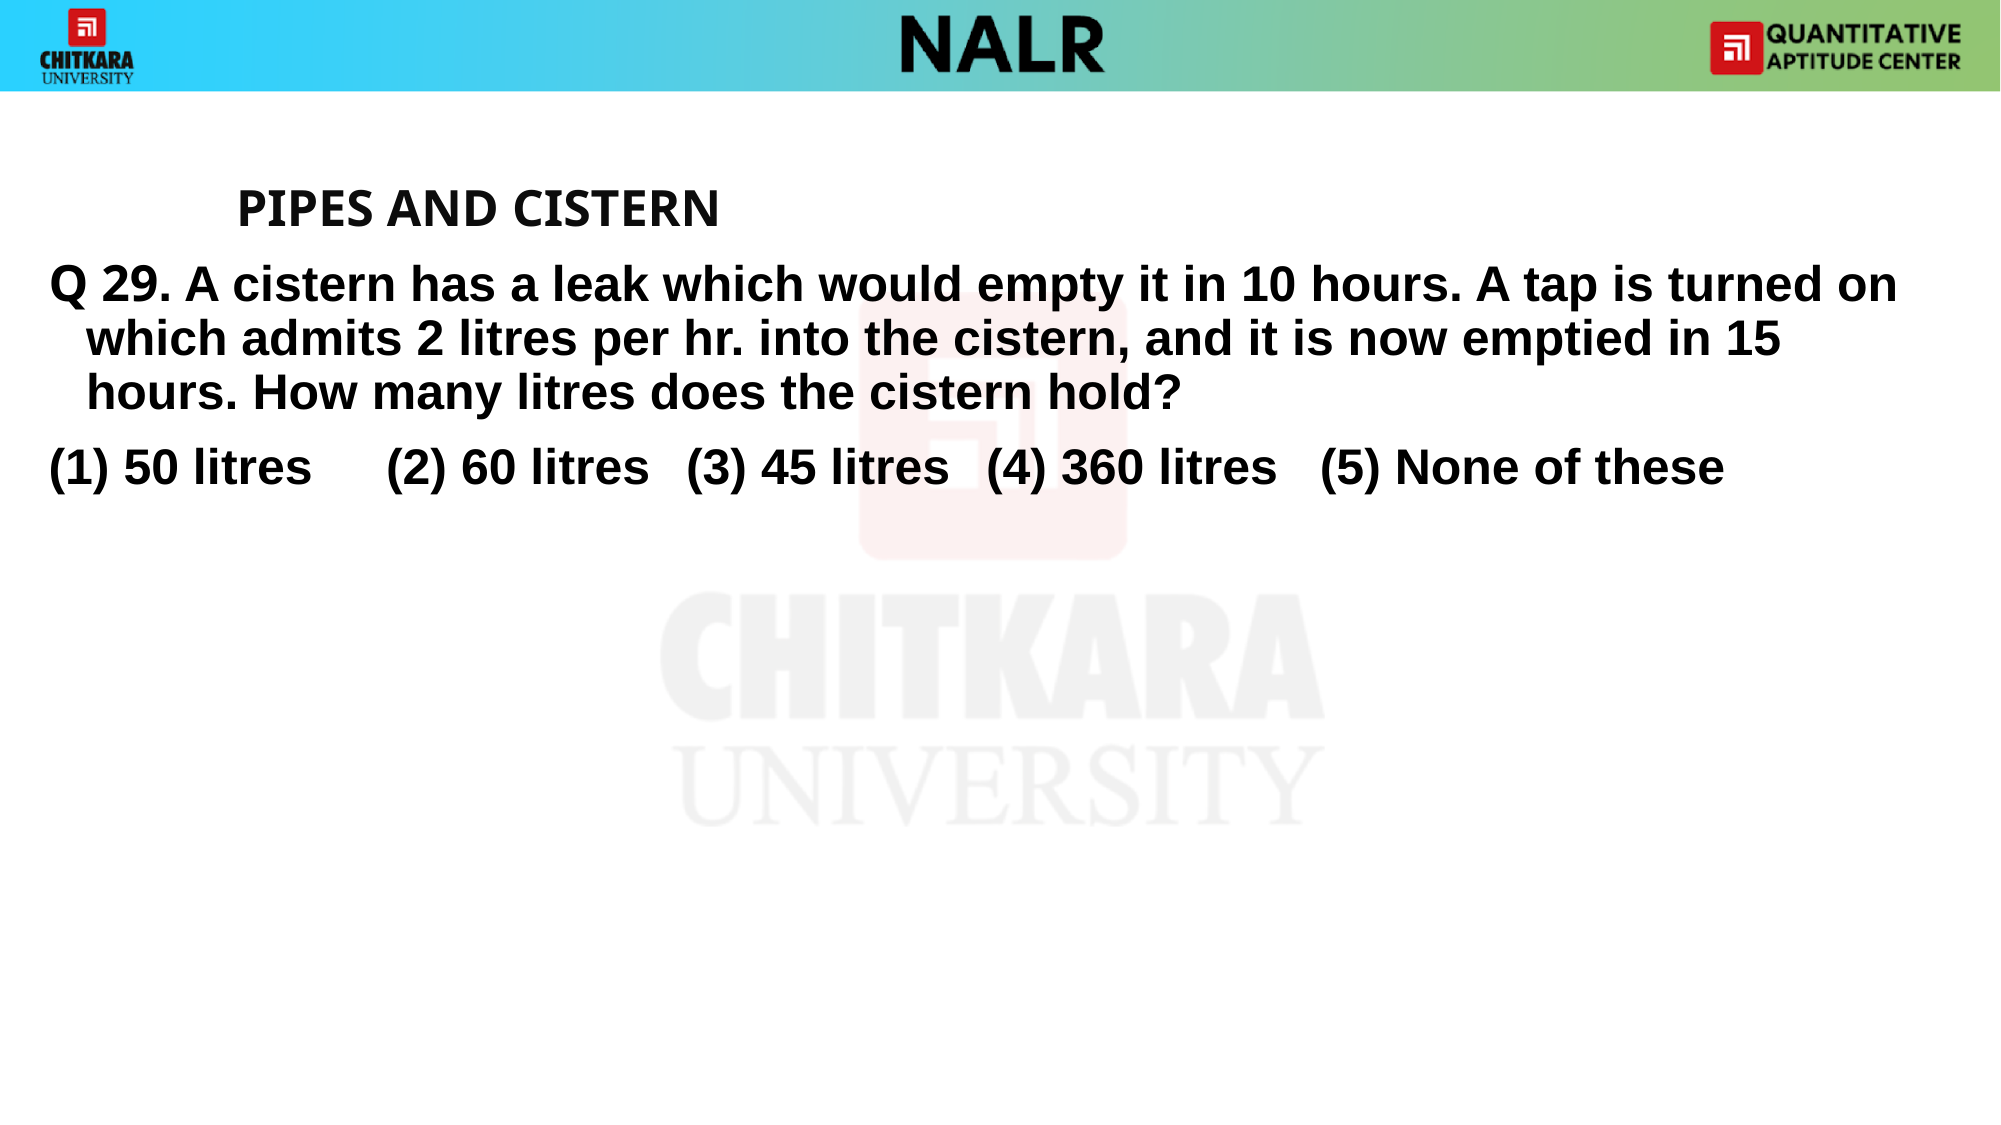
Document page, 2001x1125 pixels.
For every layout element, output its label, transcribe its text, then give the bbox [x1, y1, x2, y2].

title [41, 31, 1959, 142]
list PIPES AND CISTERN Q 29. A cistern has a leak which would empty it in 10 hours. A tap is turned on which admits 2 litres per hr. into the cistern, and it is now emptied in 15 hours. How many litres does the cistern hold? (1) 50 litres (2) 60 litres (3) 45 litres (4) 360 litres (5) None of these [33, 175, 1959, 1053]
picture [0, 0, 2001, 1125]
